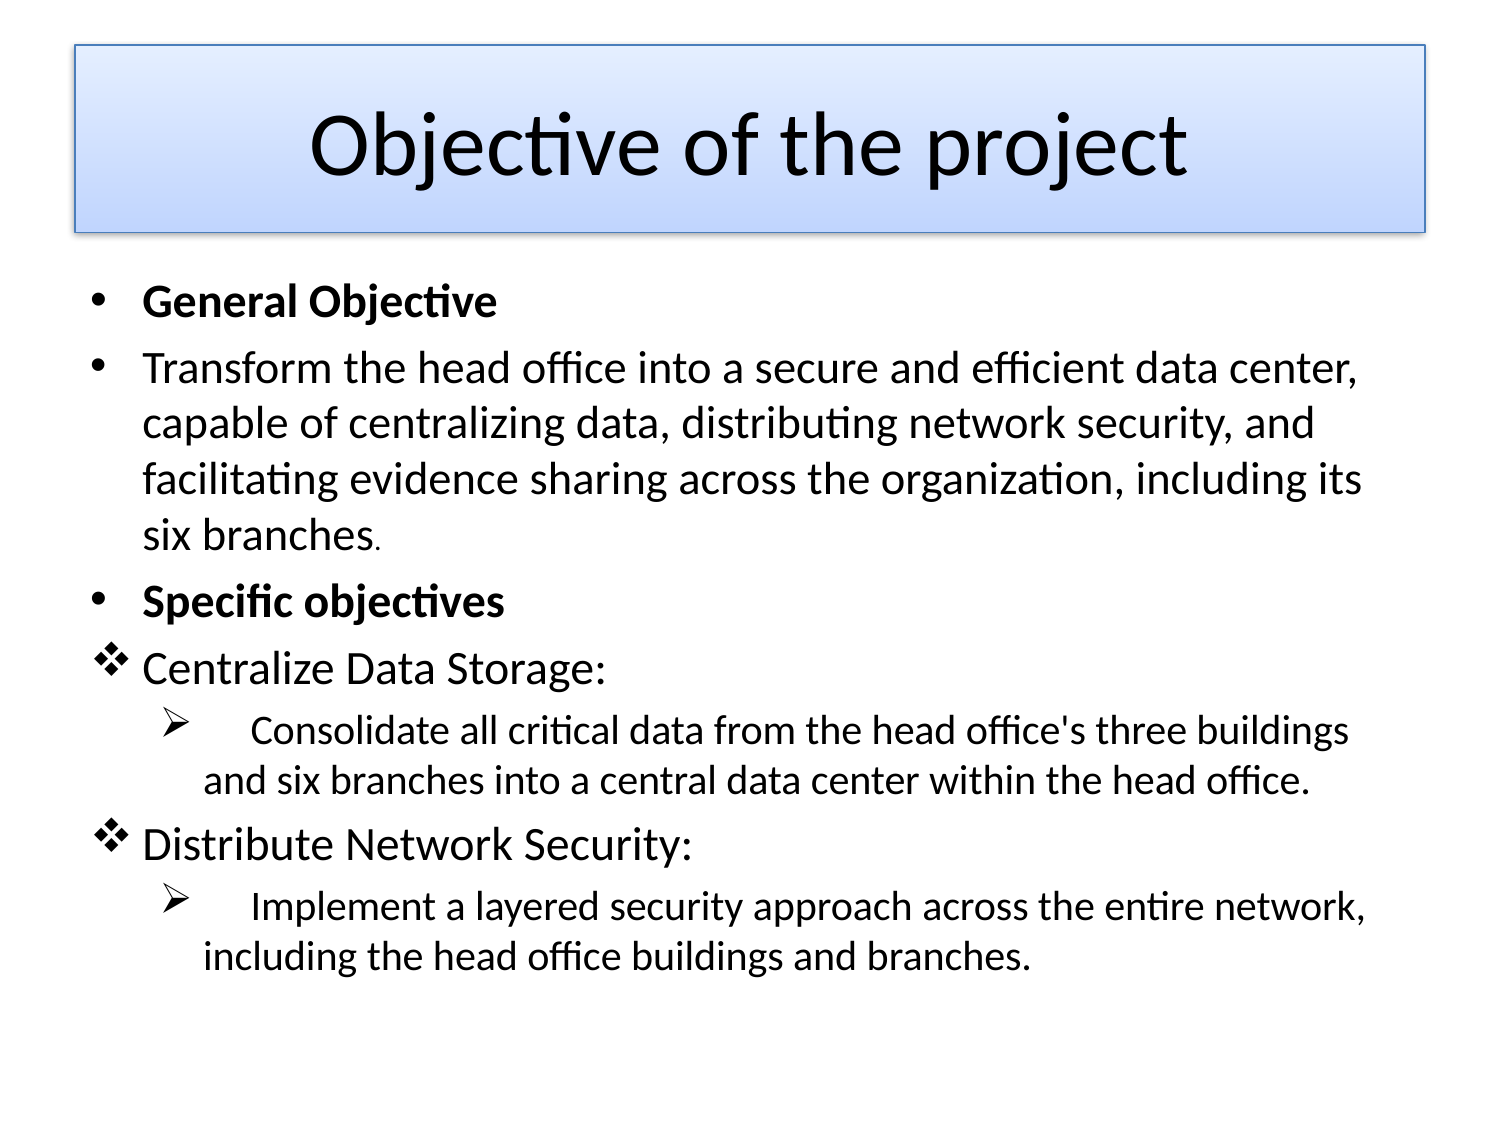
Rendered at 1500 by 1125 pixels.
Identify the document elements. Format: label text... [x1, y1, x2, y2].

title Objective of the project [74, 44, 1426, 233]
list General Objective Transform the head office into a secure and efficient data center, capable of centralizing data, distributing network security, and facilitating evidence sharing across the organization, including its six branches. Specific objectives Centralize Data Storage: Consolidate all critical data from the head office's three buildings and six branches into a central data center within the head office. Distribute Network Security: Implement a layered security approach across the entire network, including the head office buildings and branches. [75, 262, 1425, 1005]
